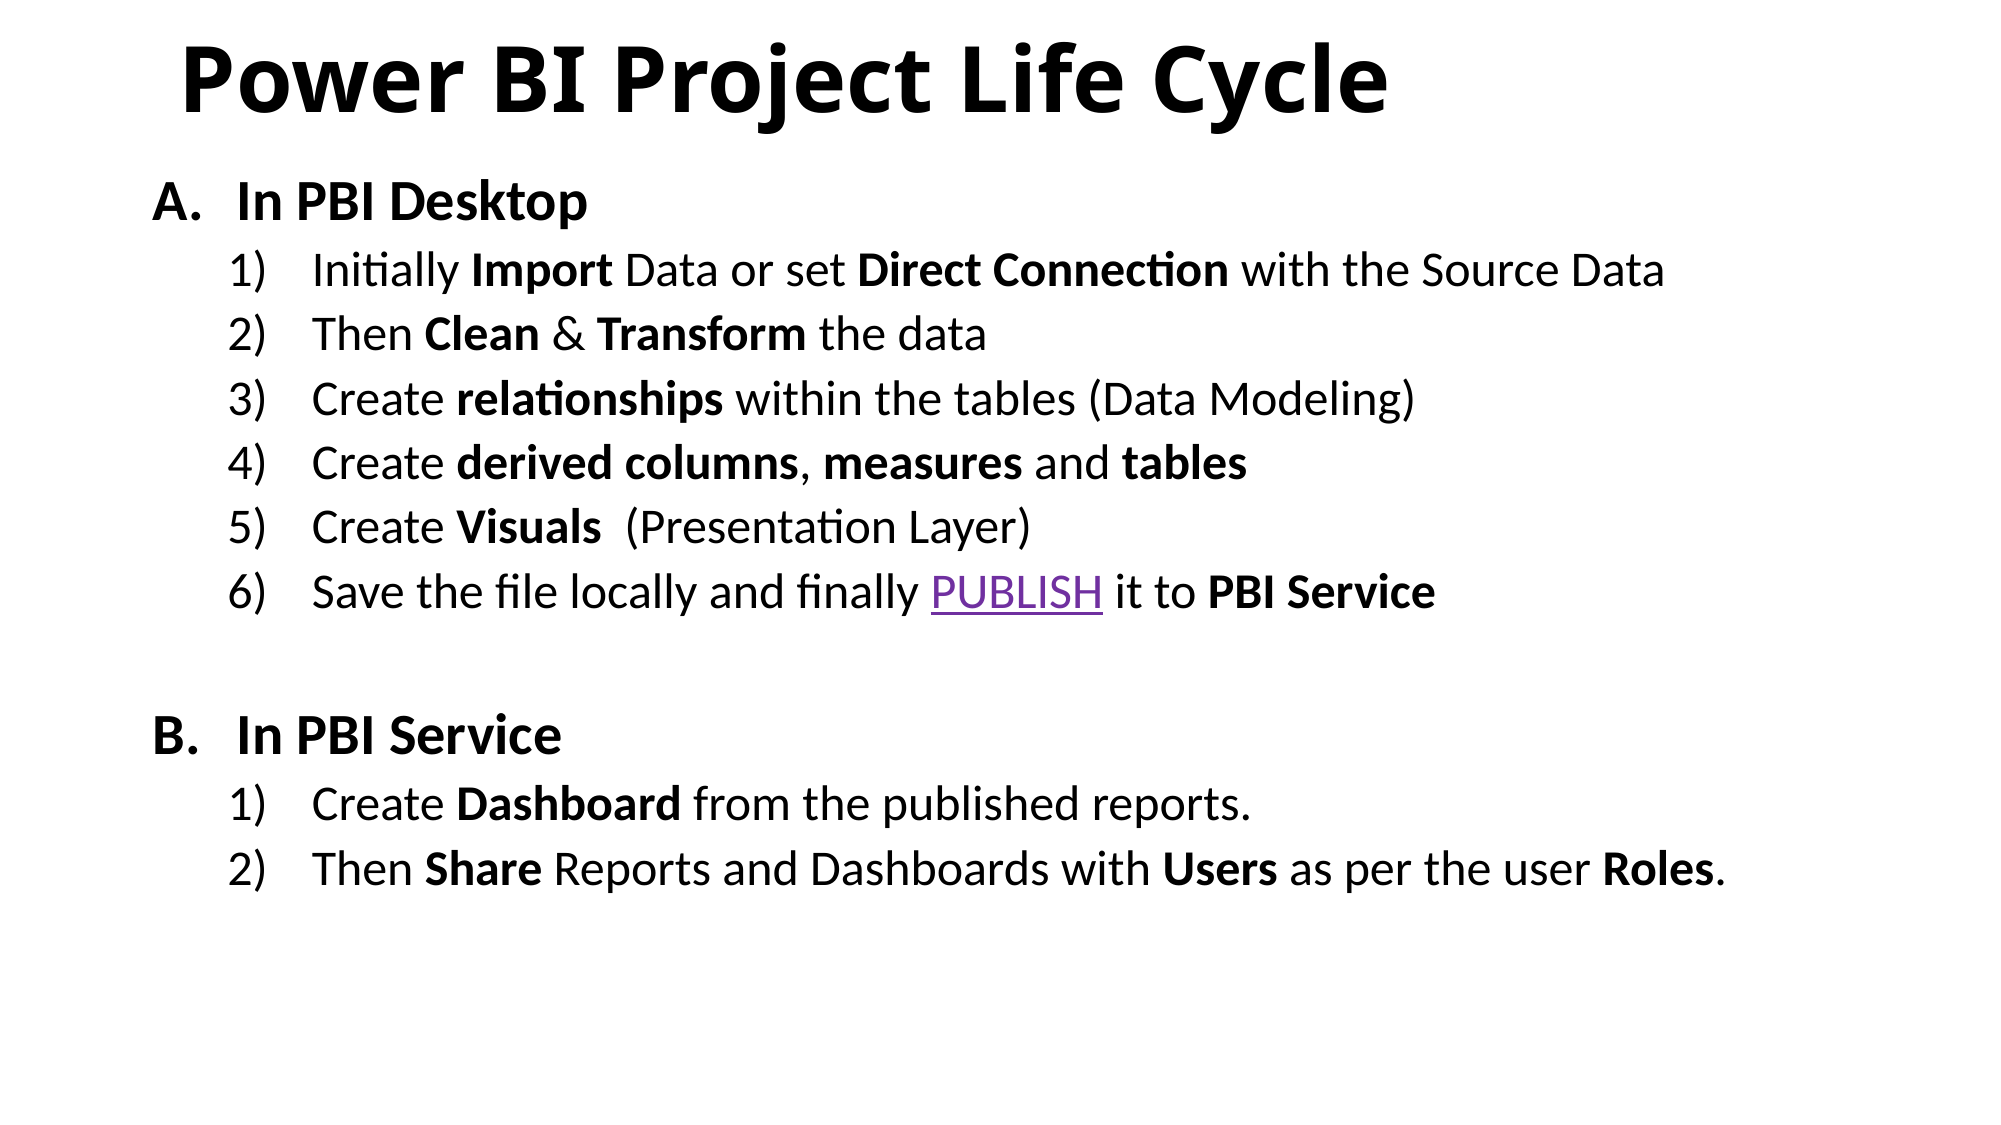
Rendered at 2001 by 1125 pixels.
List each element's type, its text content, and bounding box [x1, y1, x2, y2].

list In PBI Desktop Initially Import Data or set Direct Connection with the Source Data Then Clean & Transform the data Create relationships within the tables (Data Modeling) Create derived columns, measures and tables Create Visuals (Presentation Layer) Save the file locally and finally PUBLISH it to PBI Service In PBI Service Create Dashboard from the published reports. Then Share Reports and Dashboards with Users as per the user Roles. [137, 162, 1863, 949]
title Power BI Project Life Cycle [164, 3, 1889, 163]
